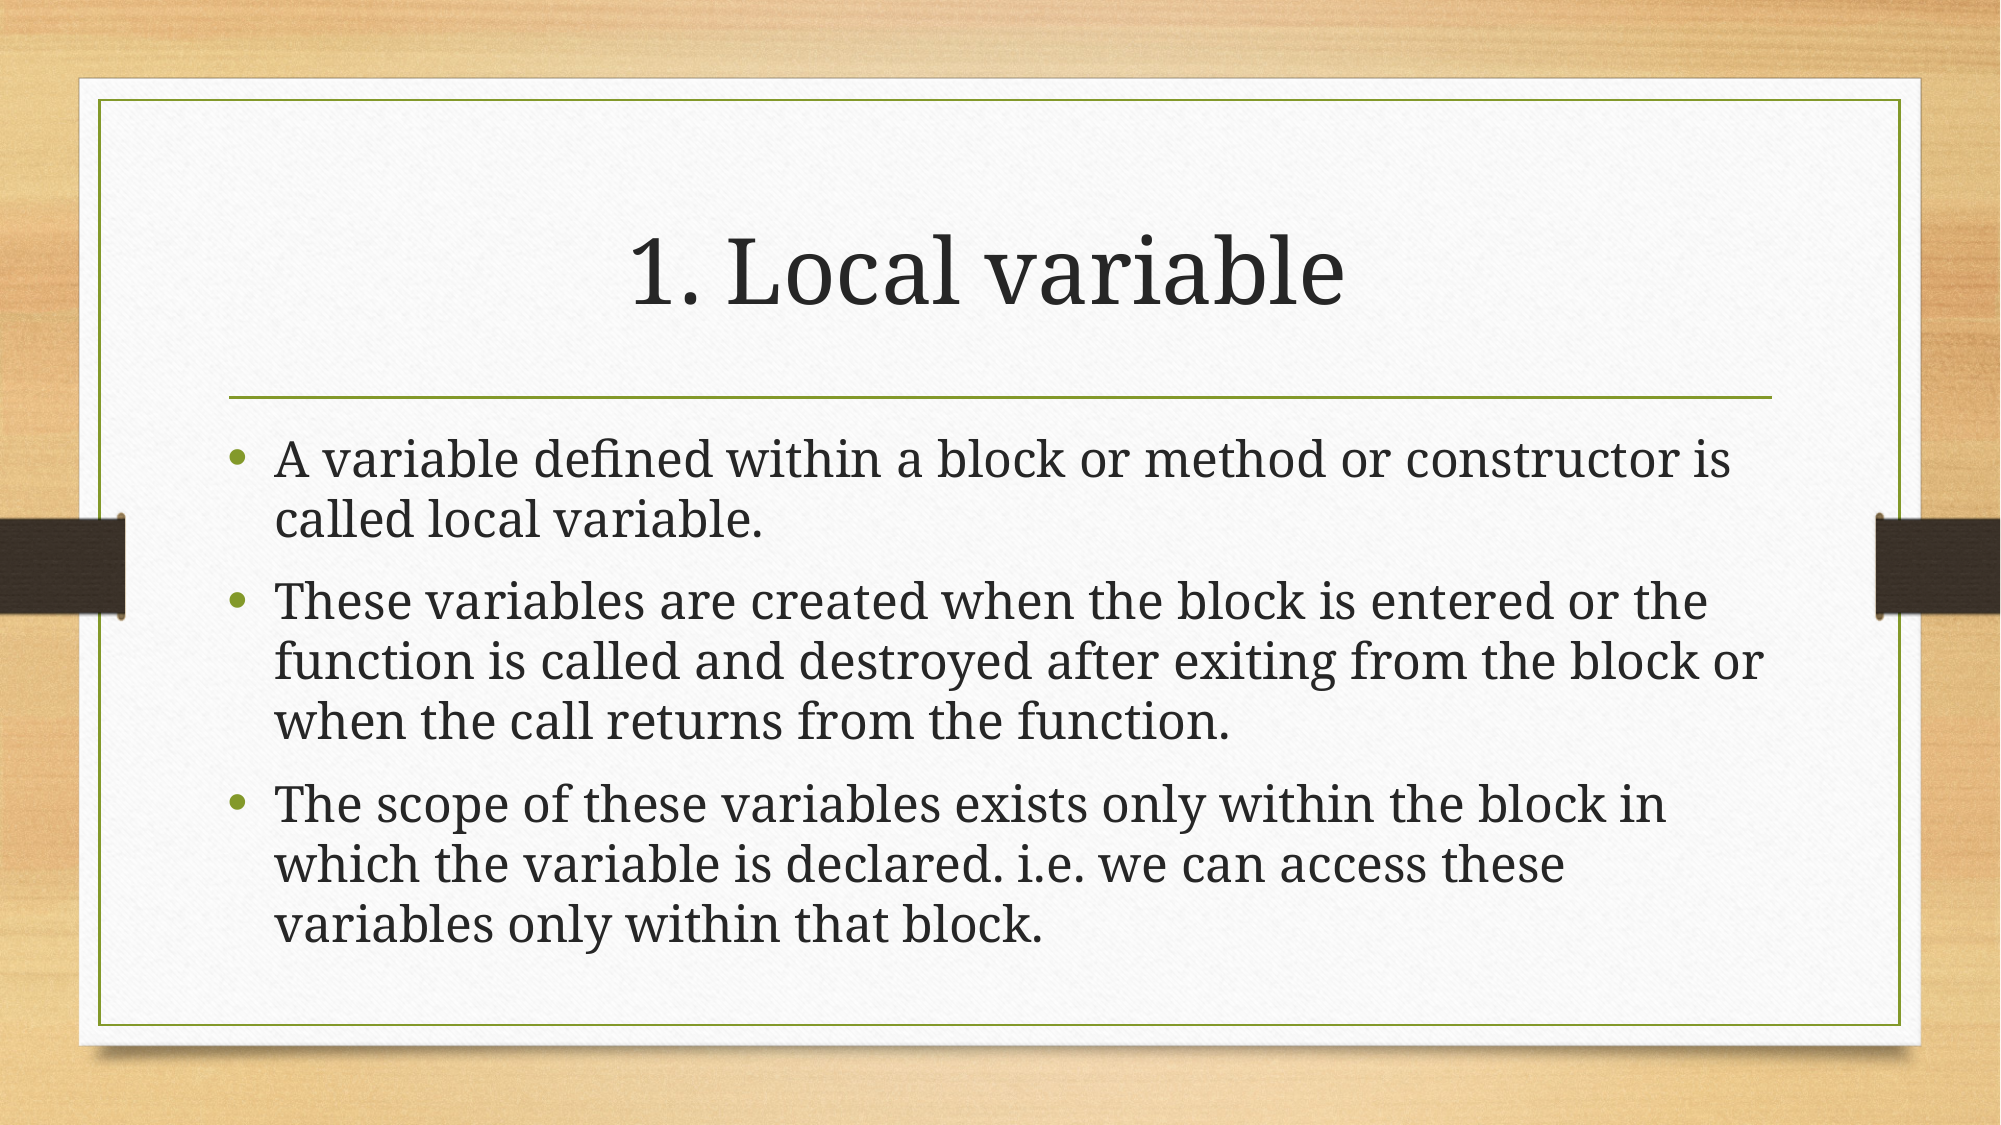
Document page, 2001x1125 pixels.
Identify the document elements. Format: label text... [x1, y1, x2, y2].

picture [0, 0, 2001, 1125]
title 1. Local variable [212, 161, 1788, 375]
list A variable defined within a block or method or constructor is called local variable. These variables are created when the block is entered or the function is called and destroyed after exiting from the block or when the call returns from the function. The scope of these variables exists only within the block in which the variable is declared. i.e. we can access these variables only within that block. [212, 419, 1788, 964]
